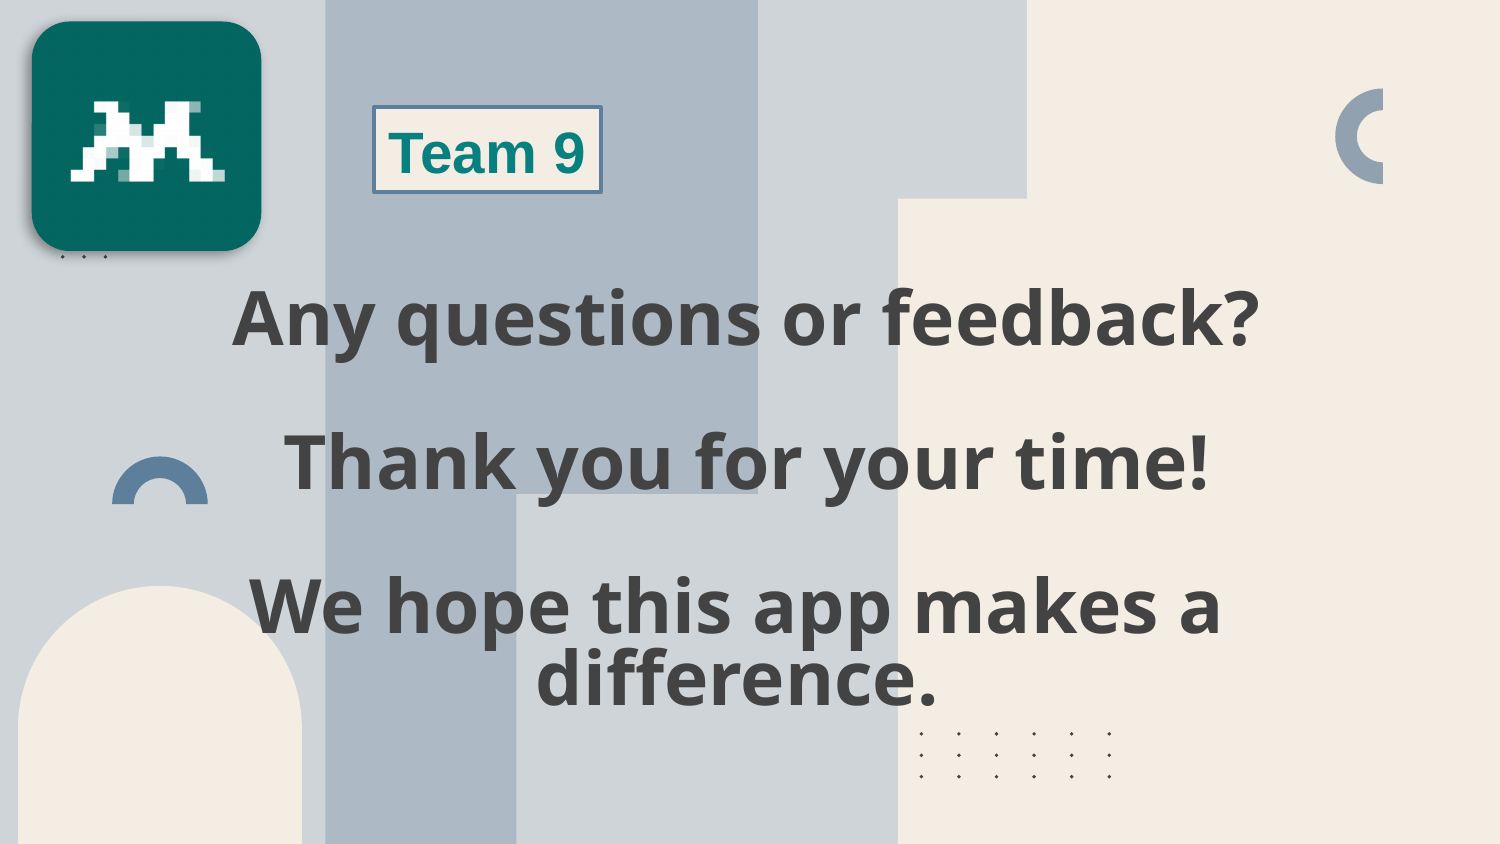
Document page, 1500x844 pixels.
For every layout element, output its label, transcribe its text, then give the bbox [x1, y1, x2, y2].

title Any questions or feedback? Thank you for your time! We hope this app makes a difference. [91, 233, 1383, 775]
text_box [112, 456, 208, 505]
text_box Team 9 [372, 105, 603, 194]
text_box [1335, 88, 1383, 185]
picture [31, 21, 262, 252]
